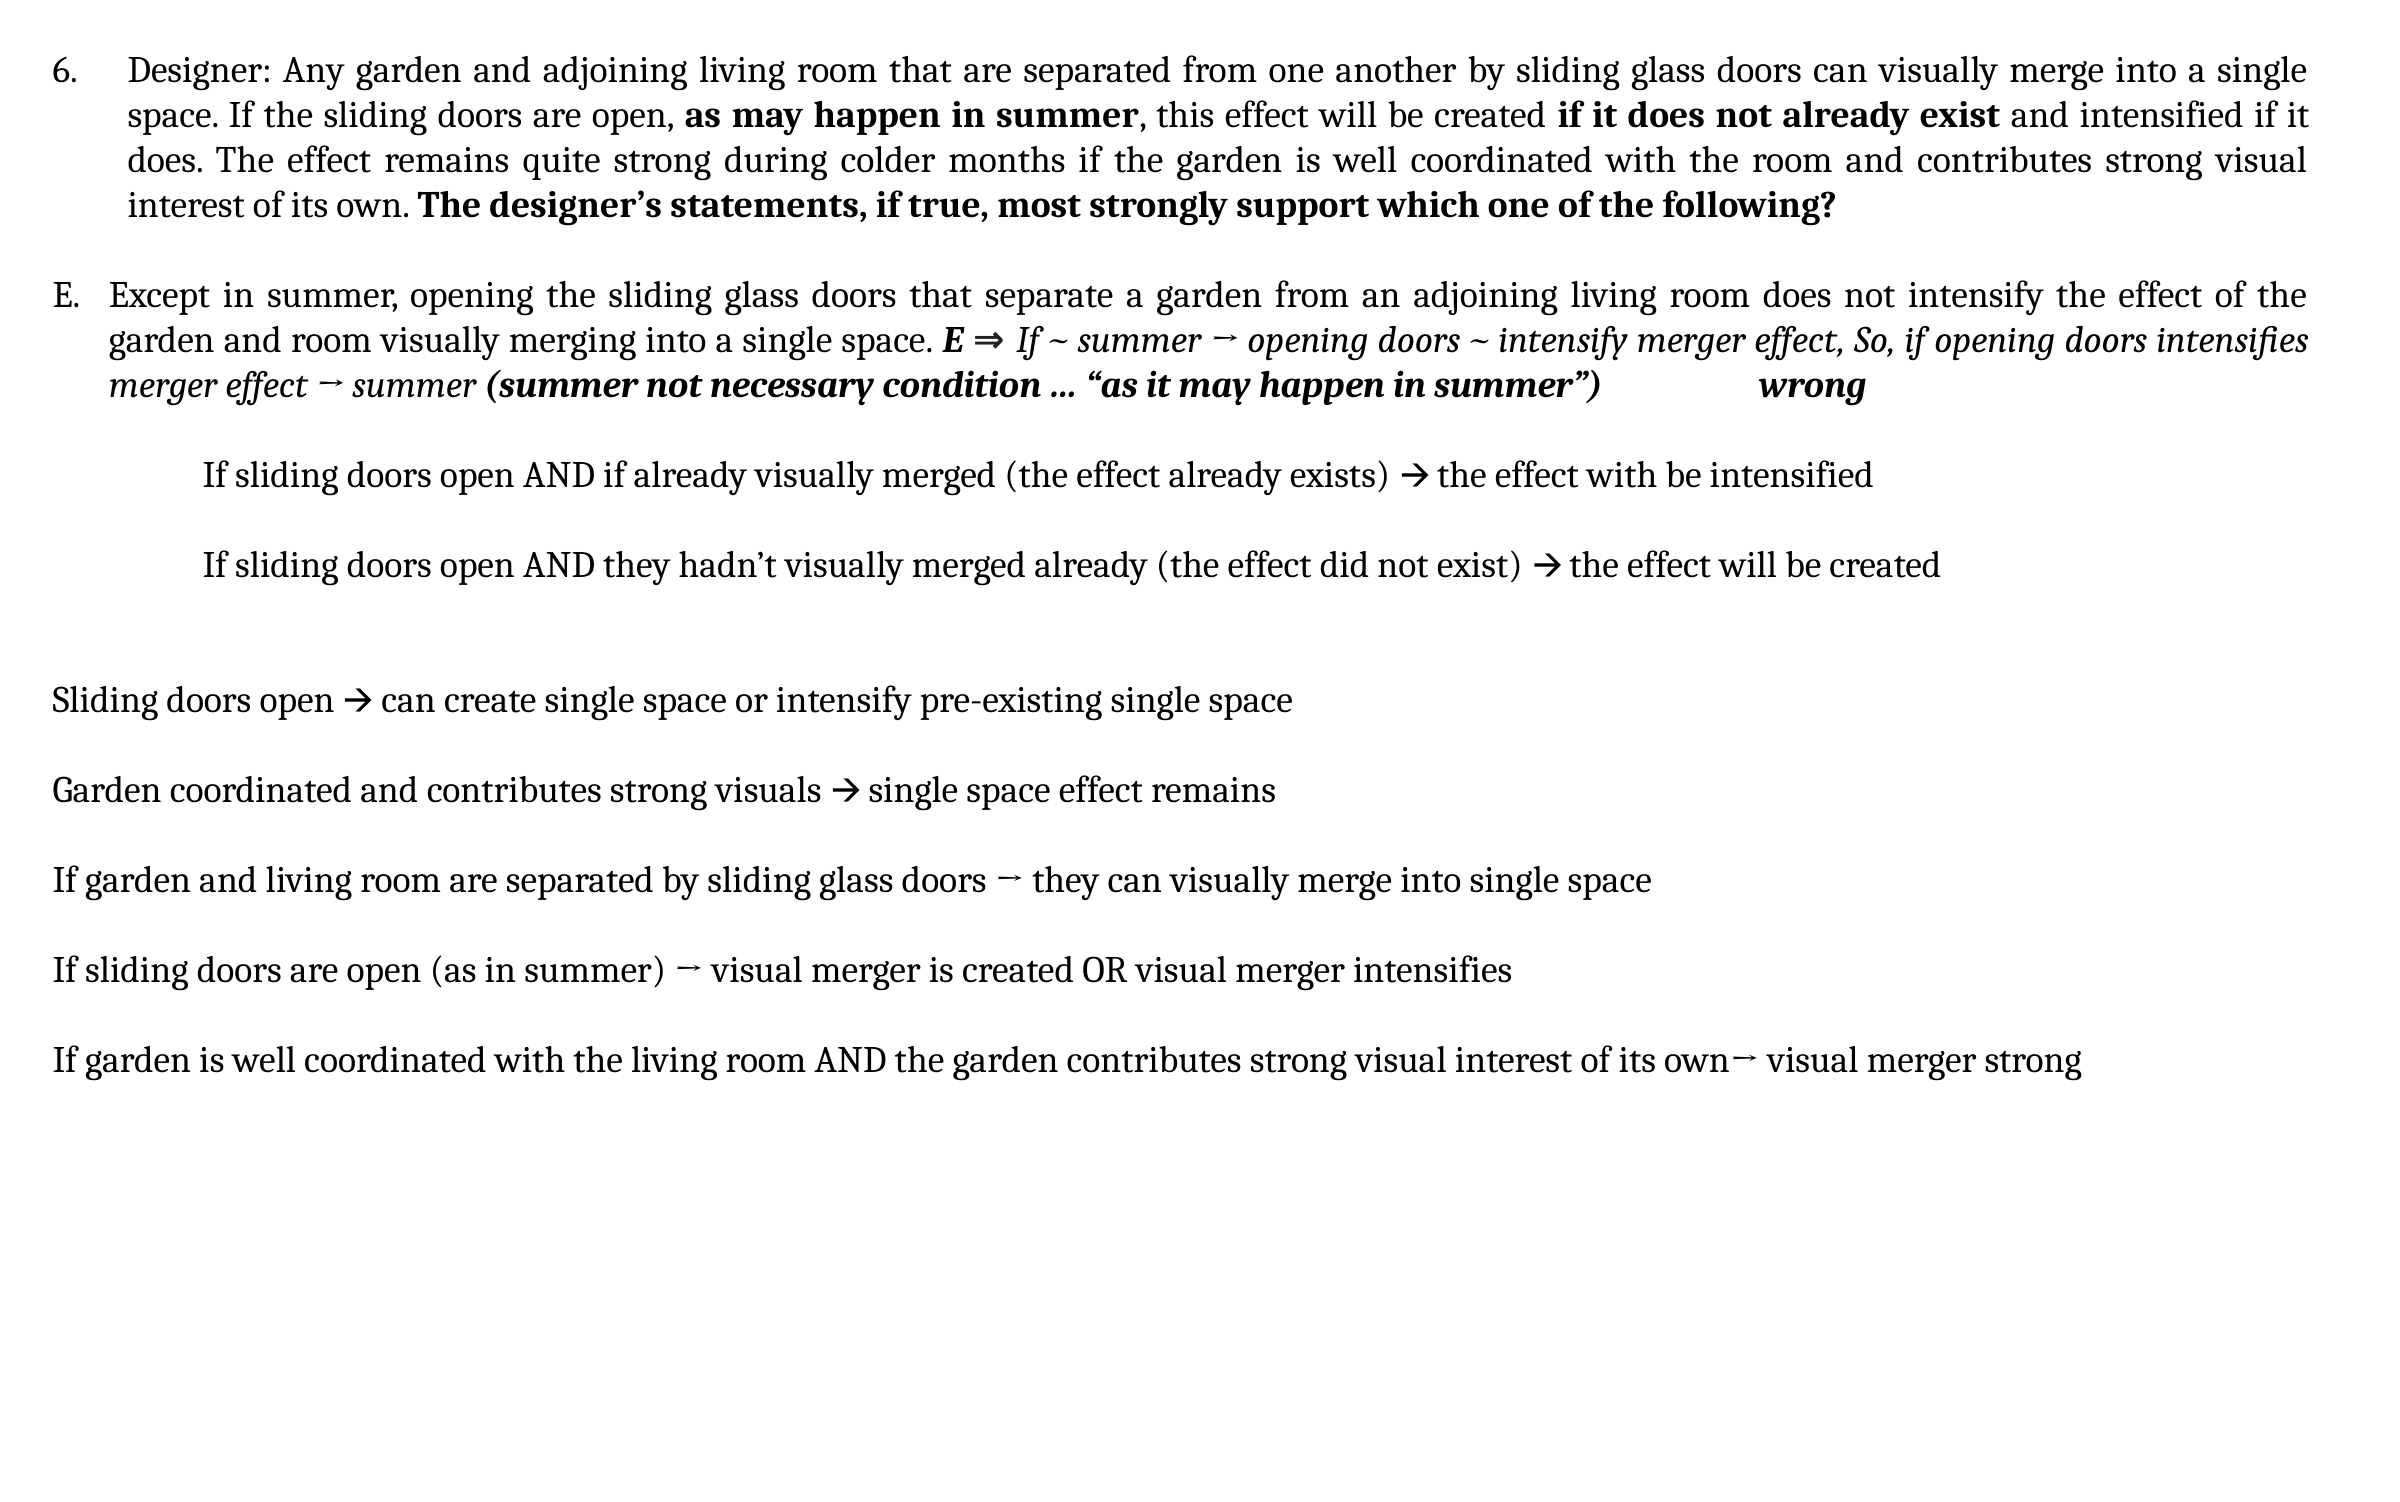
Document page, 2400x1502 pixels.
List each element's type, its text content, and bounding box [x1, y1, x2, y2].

text_box Designer: Any garden and adjoining living room that are separated from one another by sliding glass doors can visually merge into a single space. If the sliding doors are open, as may happen in summer, this effect will be created if it does not already exist and intensified if it does. The effect remains quite strong during colder months if the garden is well coordinated with the room and contributes strong visual interest of its own. The designer’s statements, if true, most strongly support which one of the following? Except in summer, opening the sliding glass doors that separate a garden from an adjoining living room does not intensify the effect of the garden and room visually merging into a single space. E ⇒ If ~ summer → opening doors ~ intensify merger effect, So, if opening doors intensifies merger effect → summer (summer not necessary condition … “as it may happen in summer”) wrong If sliding doors open AND if already visually merged (the effect already exists) 🡪 the effect with be intensified If sliding doors open AND they hadn’t visually merged already (the effect did not exist) 🡪 the effect will be created Sliding doors open 🡪 can create single space or intensify pre-existing single space Garden coordinated and contributes strong visuals 🡪 single space effect remains If garden and living room are separated by sliding glass doors → they can visually merge into single space If sliding doors are open (as in summer) → visual merger is created OR visual merger intensifies If garden is well coordinated with the living room AND the garden contributes strong visual interest of its own→ visual merger strong [37, 37, 2325, 1088]
